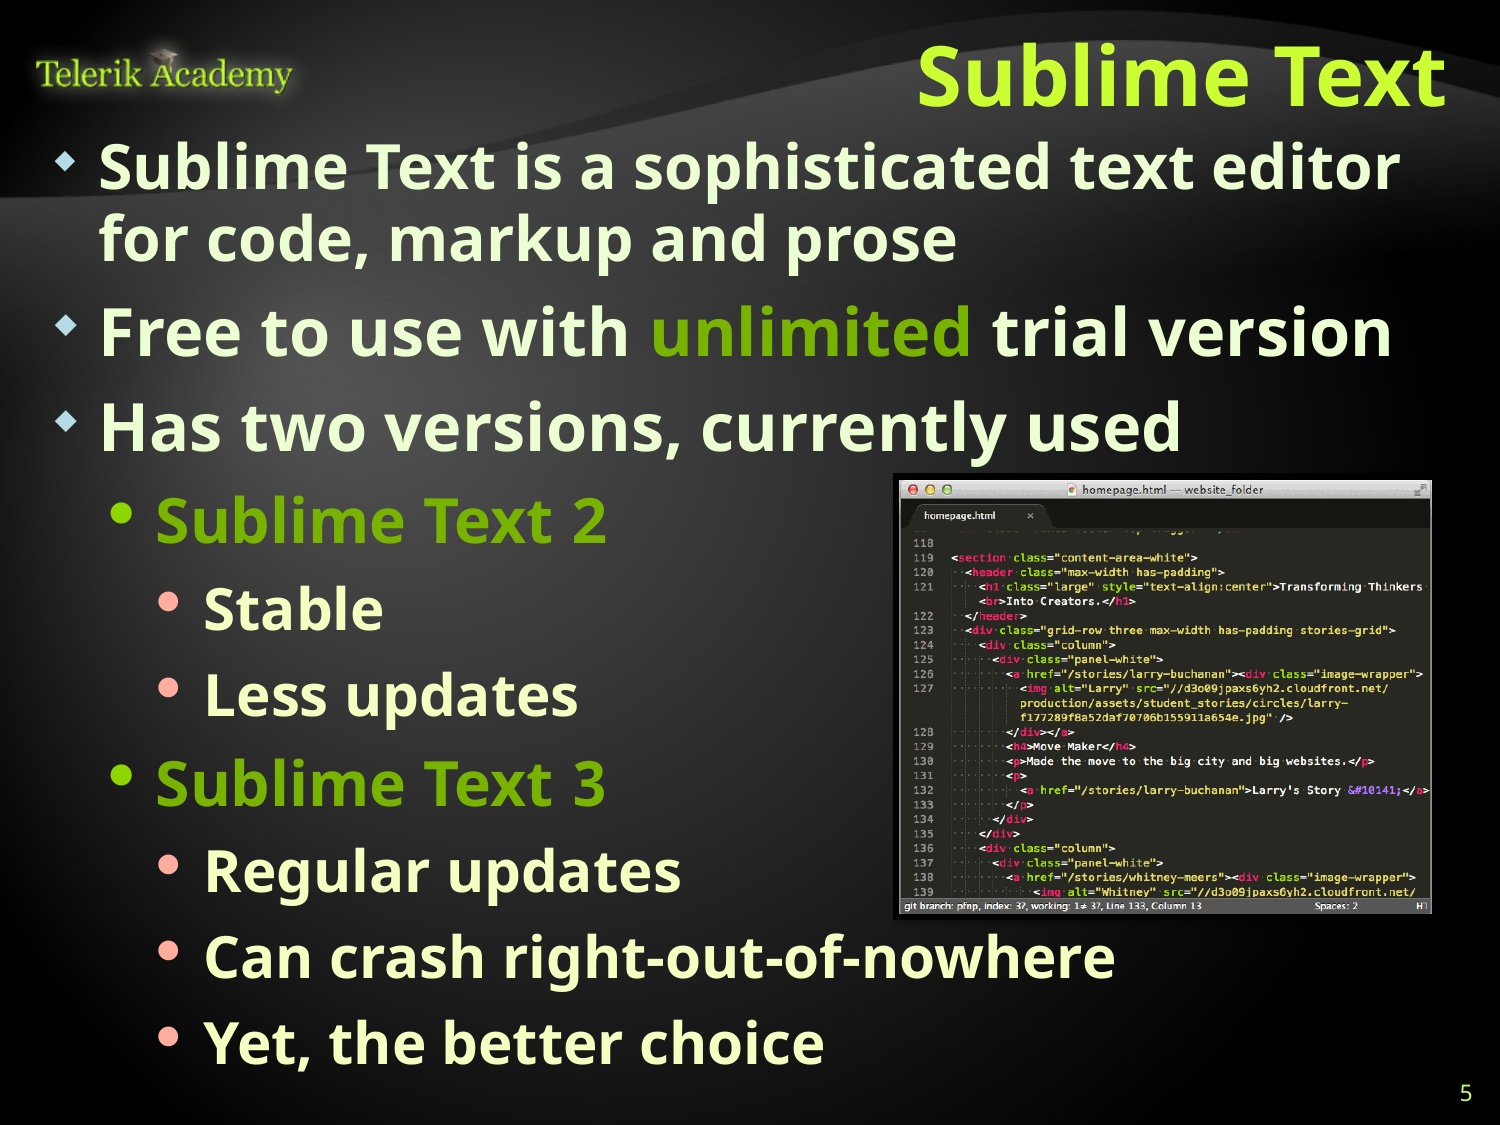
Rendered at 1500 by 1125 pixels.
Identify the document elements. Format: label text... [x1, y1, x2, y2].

slide_number 5 [1412, 1074, 1488, 1113]
title Sublime Text [300, 12, 1463, 124]
list Sublime Text is a sophisticated text editor for code, markup and prose Free to use with unlimited trial version Has two versions, currently used Sublime Text 2 Stable Less updates Sublime Text 3 Regular updates Can crash right-out-of-nowhere Yet, the better choice [37, 124, 1463, 1101]
picture [0, 0, 1500, 1125]
